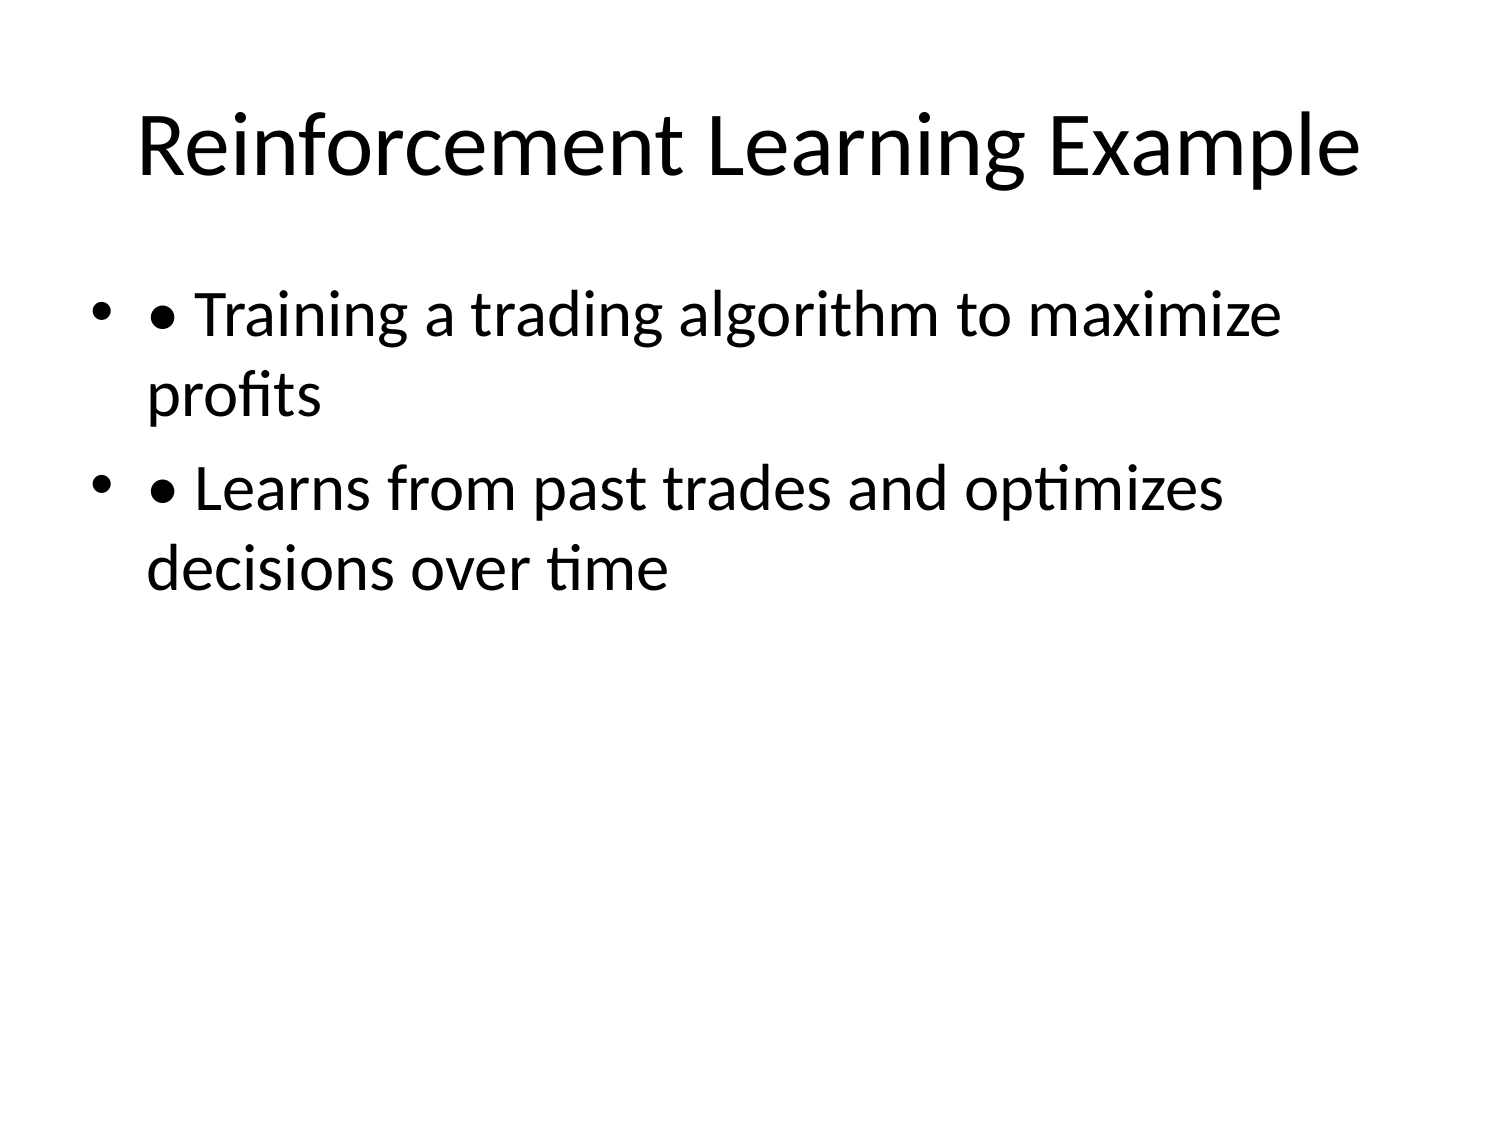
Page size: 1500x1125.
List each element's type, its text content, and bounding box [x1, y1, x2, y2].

title Reinforcement Learning Example [75, 45, 1425, 233]
list • Training a trading algorithm to maximize profits • Learns from past trades and optimizes decisions over time [75, 262, 1425, 1005]
